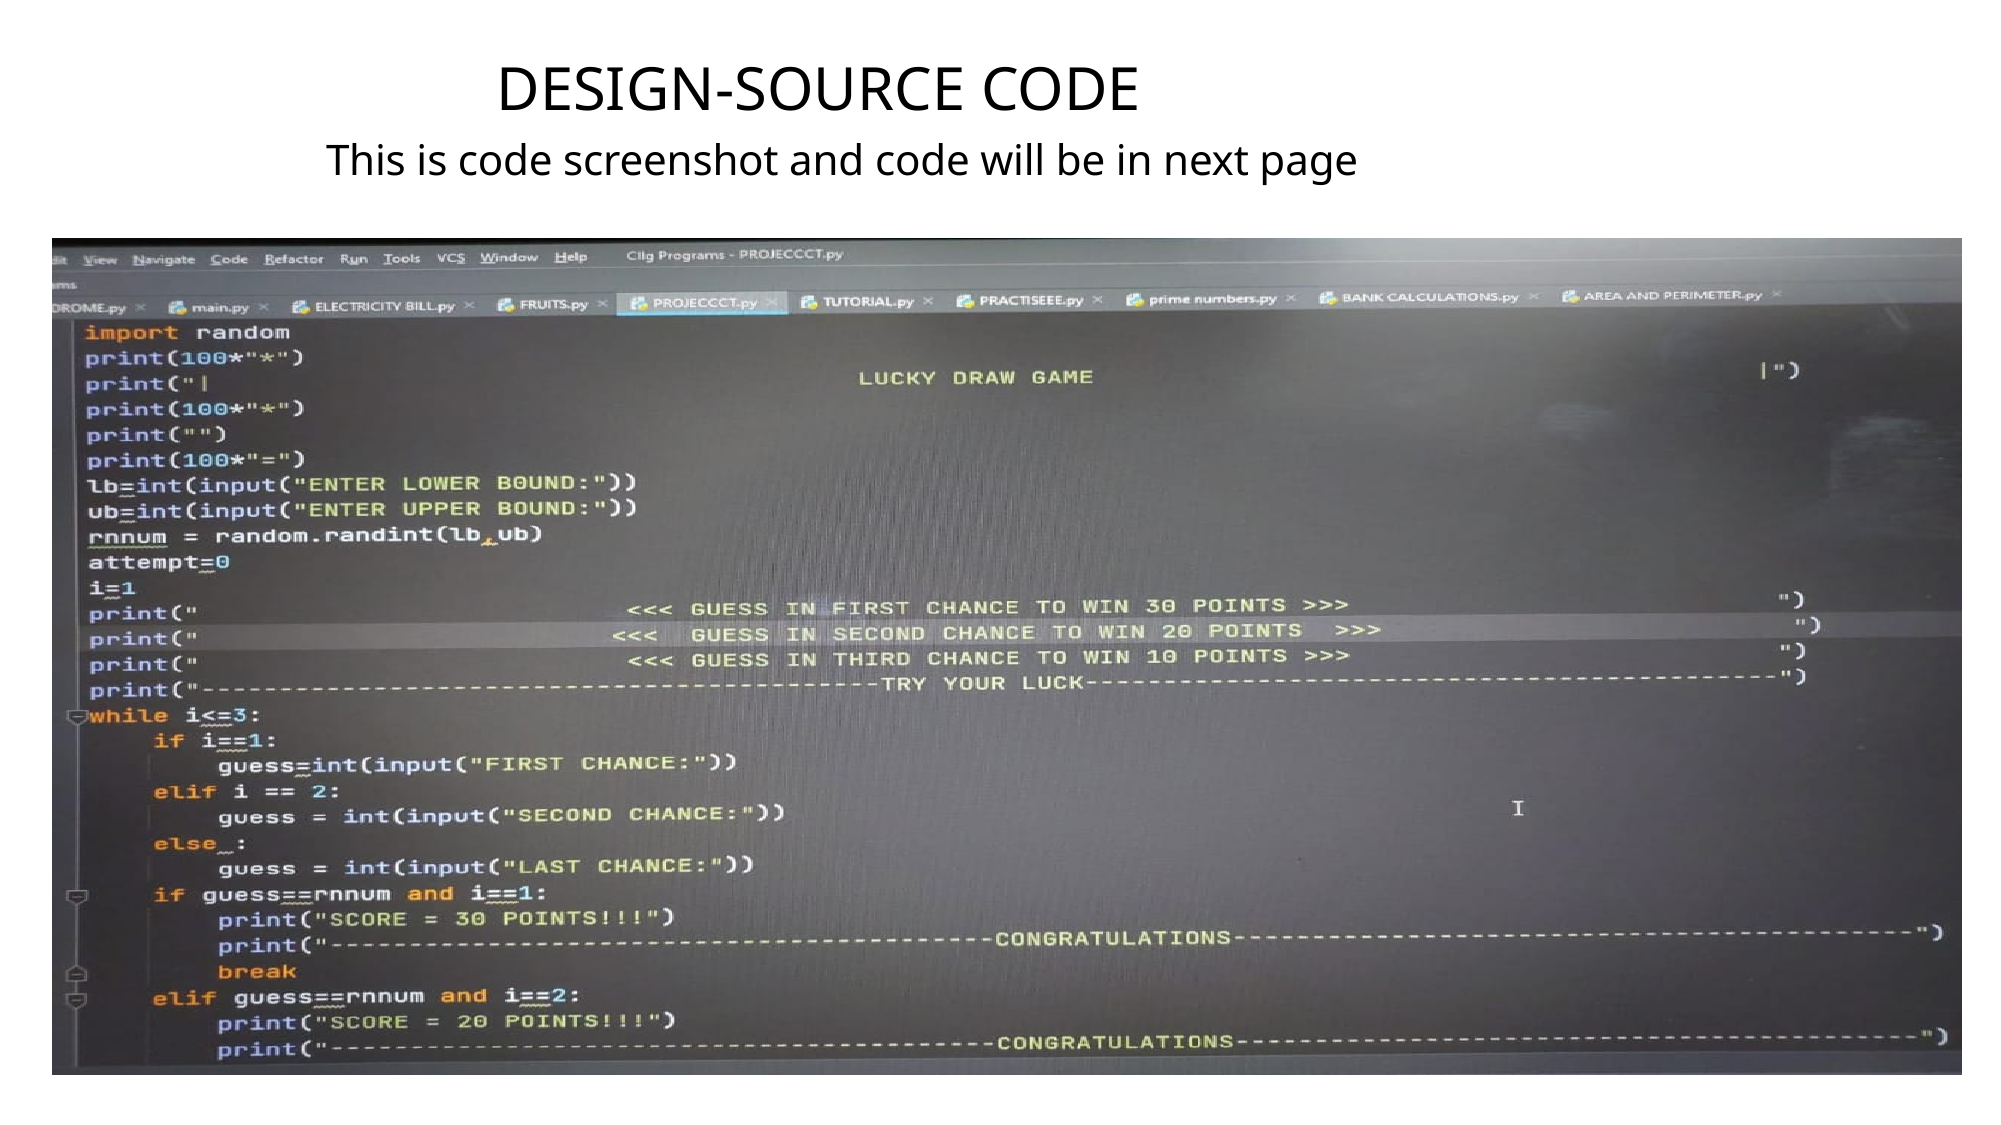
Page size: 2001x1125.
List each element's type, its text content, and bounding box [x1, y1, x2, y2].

title DESIGN-SOURCE CODE This is code screenshot and code will be in next page [171, 50, 1897, 238]
picture [52, 238, 1962, 1075]
